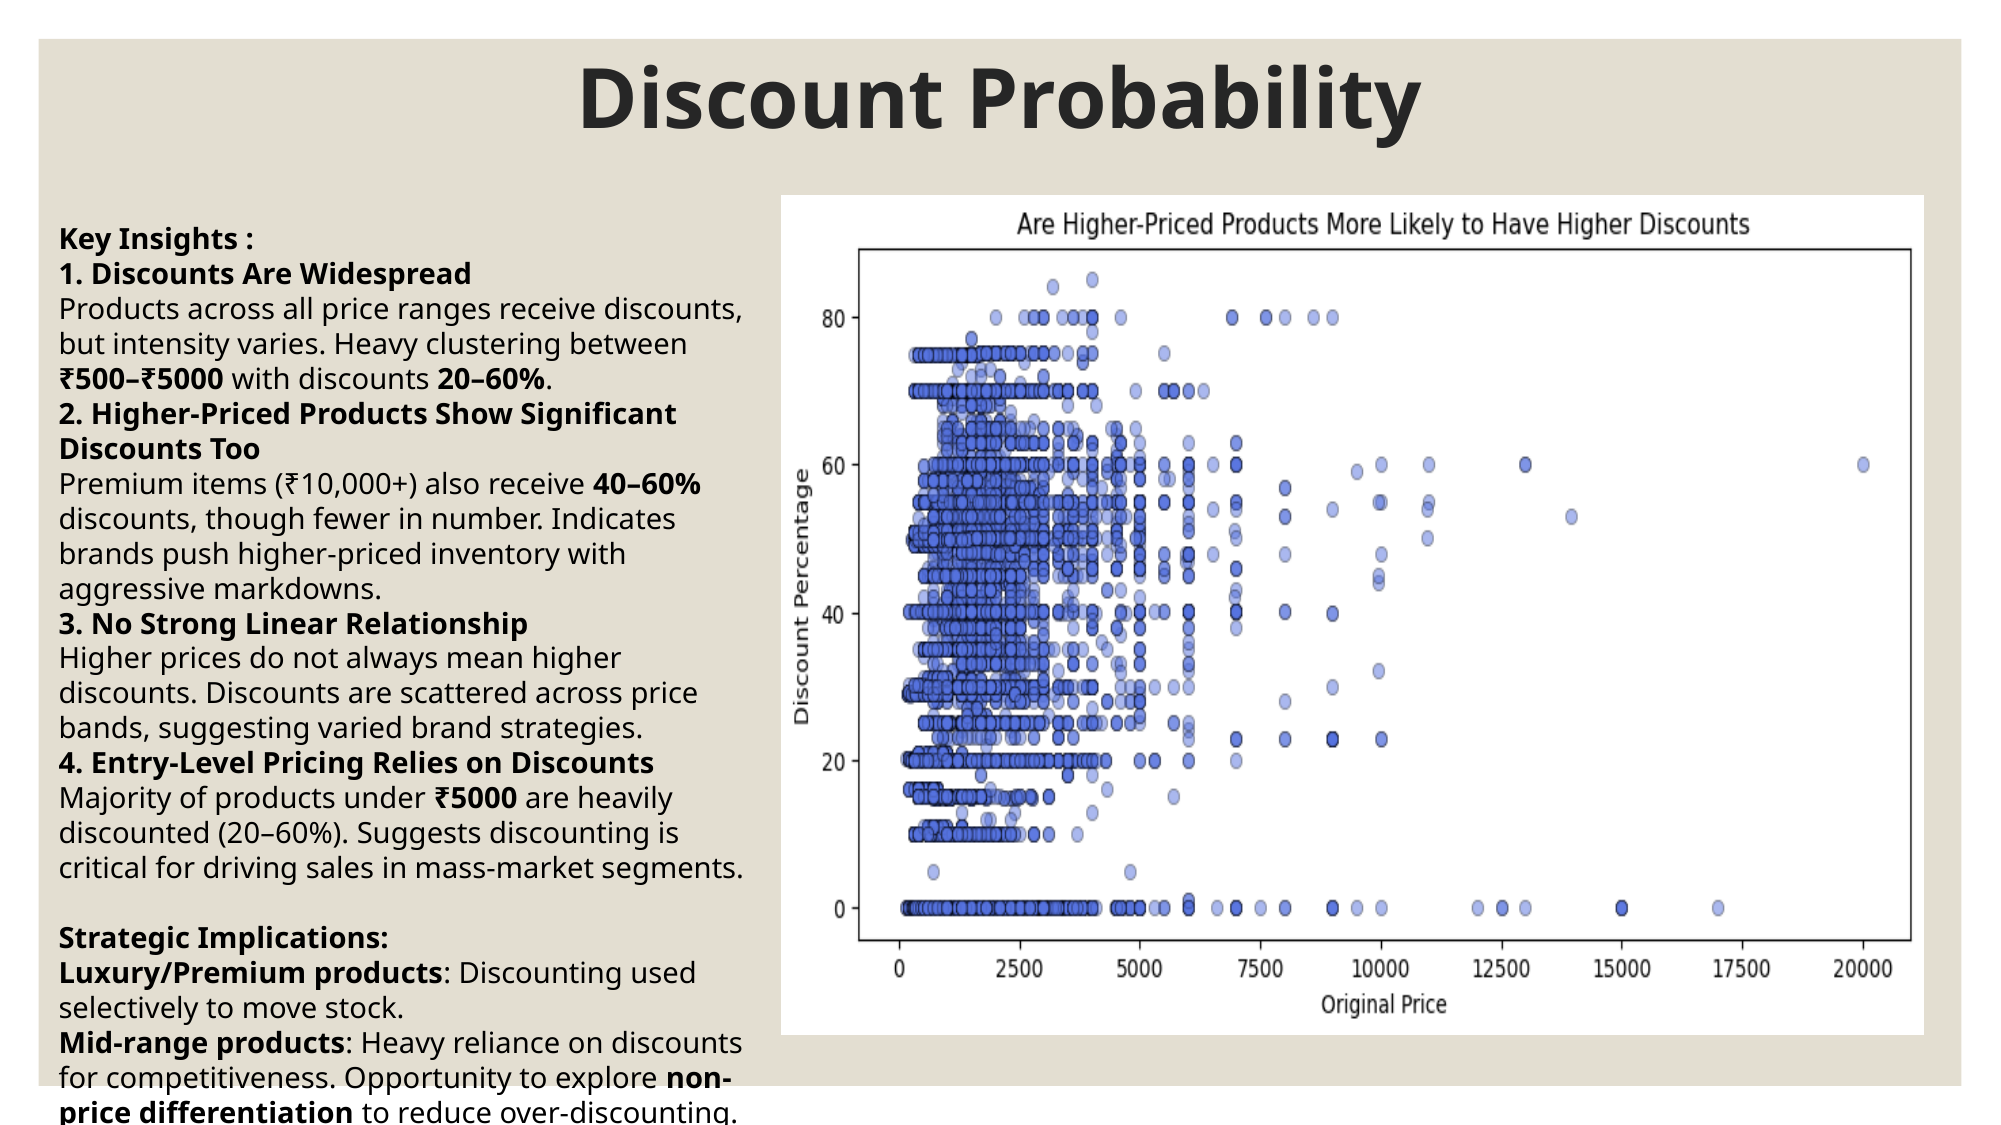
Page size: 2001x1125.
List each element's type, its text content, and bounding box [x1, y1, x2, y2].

picture [781, 195, 1924, 1035]
title Discount Probability [29, 21, 1971, 183]
text_box Key Insights : 1. Discounts Are Widespread Products across all price ranges receive discounts, but intensity varies. Heavy clustering between ₹500–₹5000 with discounts 20–60%. 2. Higher-Priced Products Show Significant Discounts Too Premium items (₹10,000+) also receive 40–60% discounts, though fewer in number. Indicates brands push higher-priced inventory with aggressive markdowns. 3. No Strong Linear Relationship Higher prices do not always mean higher discounts. Discounts are scattered across price bands, suggesting varied brand strategies. 4. Entry-Level Pricing Relies on Discounts Majority of products under ₹5000 are heavily discounted (20–60%). Suggests discounting is critical for driving sales in mass-market segments. Strategic Implications: Luxury/Premium products: Discounting used selectively to move stock. Mid-range products: Heavy reliance on discounts for competitiveness. Opportunity to explore non-price differentiation to reduce over-discounting. [43, 195, 782, 1125]
